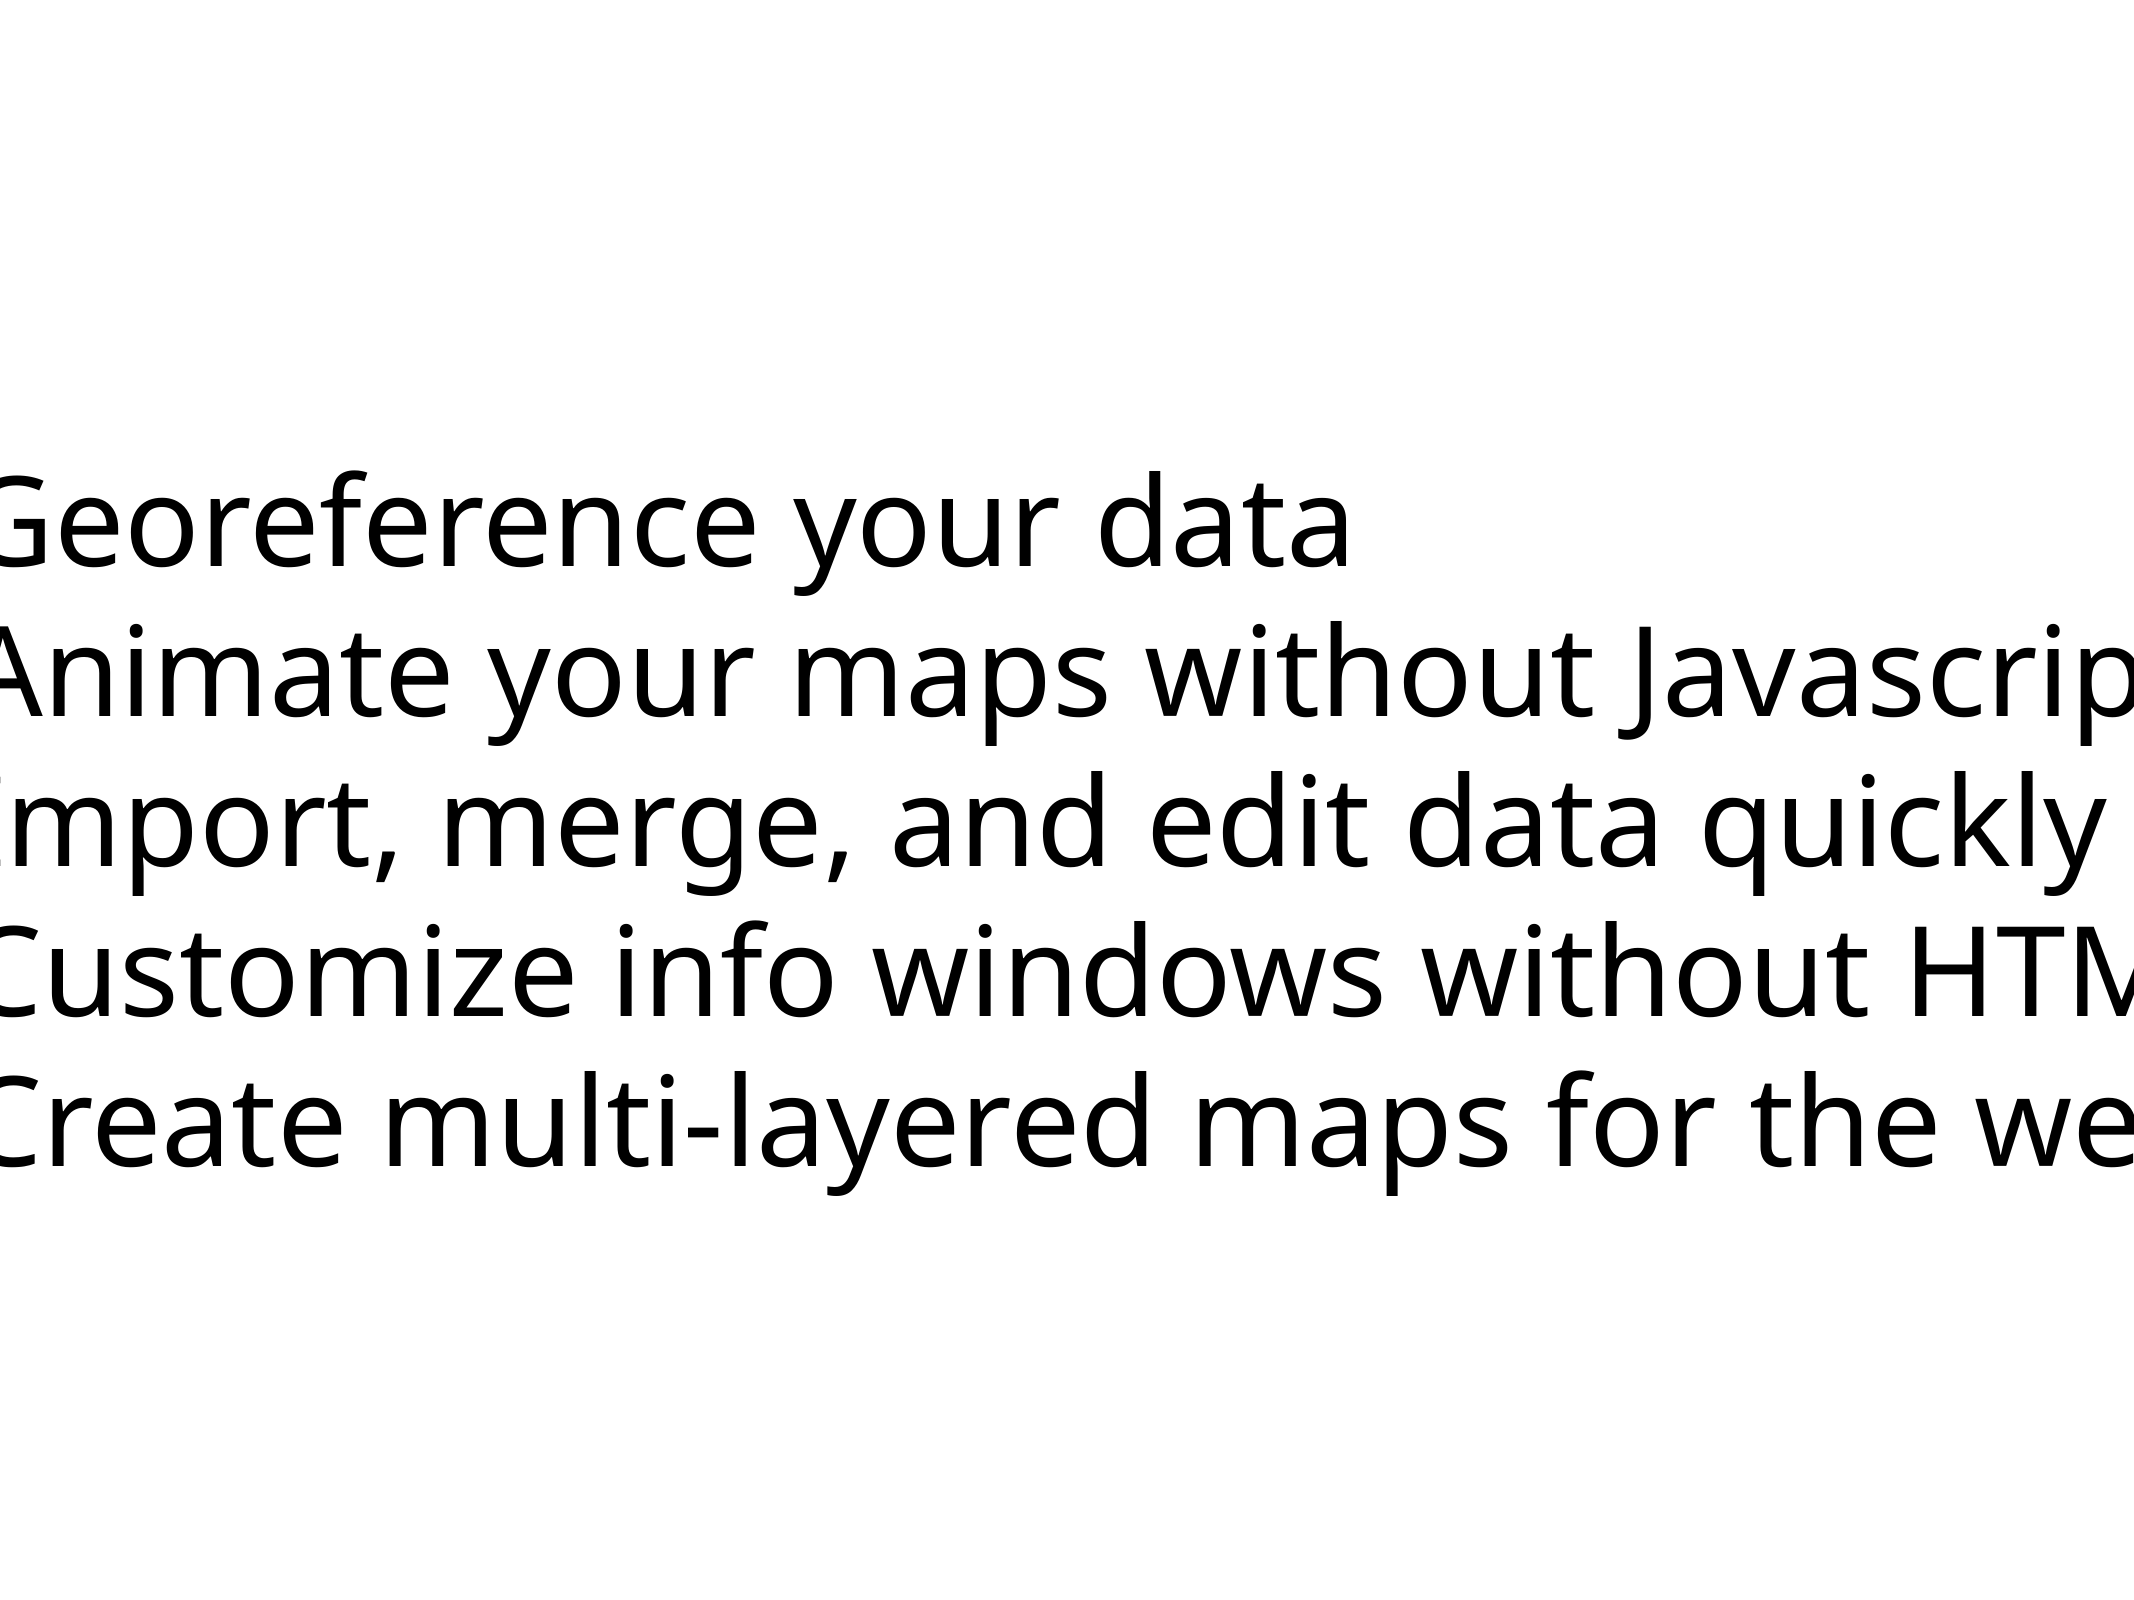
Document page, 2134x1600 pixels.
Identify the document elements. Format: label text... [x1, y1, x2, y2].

text_box Georeference your data Animate your maps without Javascript Import, merge, and edit data quickly Customize info windows without HTML Create multi-layered maps for the web! [0, 433, 2134, 1200]
